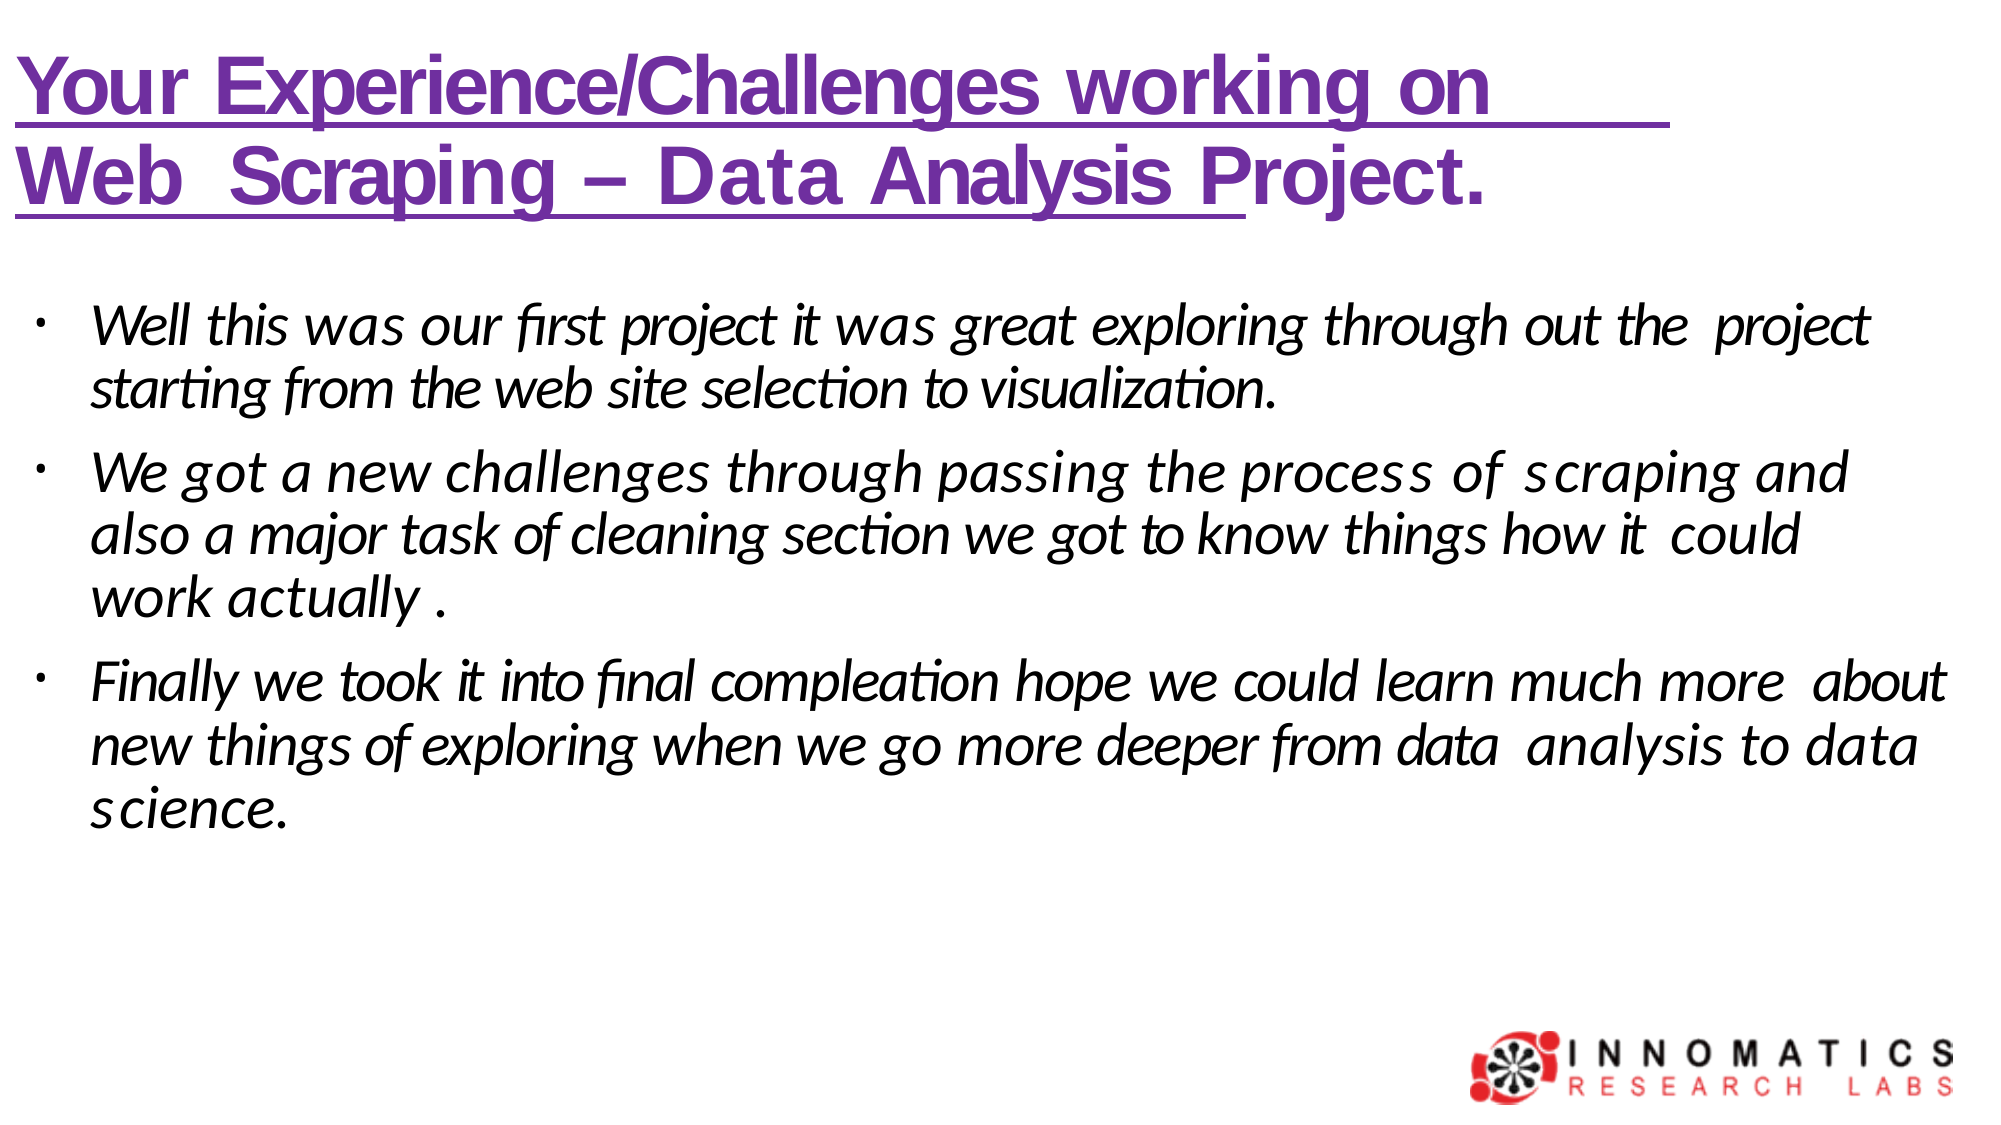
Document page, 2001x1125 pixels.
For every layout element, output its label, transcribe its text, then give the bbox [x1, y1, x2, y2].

picture [1470, 1031, 1953, 1105]
title Your Experience/Challenges working on Web Scraping – Data Analysis Project. [12, 27, 1672, 122]
picture [14, 122, 1671, 219]
text_box Well this was our first project it was great exploring through out the project starting from the web site selection to visualization. We got a new challenges through passing the process of scraping and also a major task of cleaning section we got to know things how it could work actually . Finally we took it into final compleation hope we could learn much more about new things of exploring when we go more deeper from data analysis to data science. [31, 282, 1972, 841]
